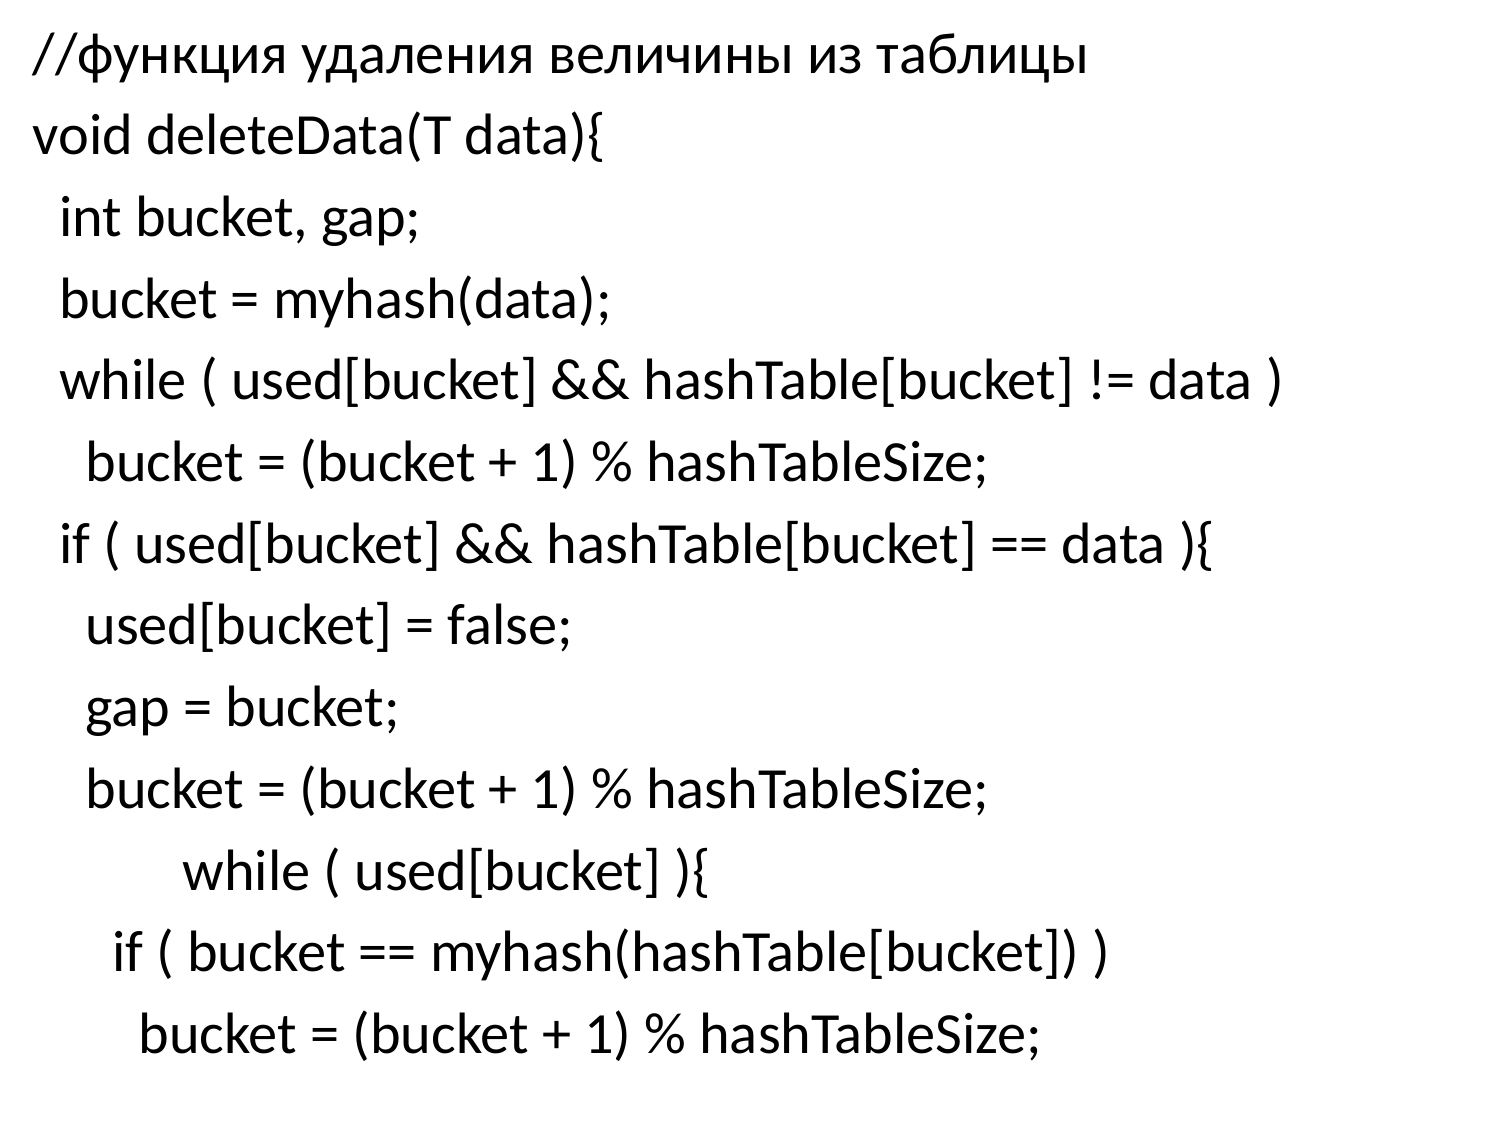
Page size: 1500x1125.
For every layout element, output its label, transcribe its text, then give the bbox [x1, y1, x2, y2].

list //функция удаления величины из таблицы void deleteData(T data){ int bucket, gap; bucket = myhash(data); while ( used[bucket] && hashTable[bucket] != data ) bucket = (bucket + 1) % hashTableSize; if ( used[bucket] && hashTable[bucket] == data ){ used[bucket] = false; gap = bucket; bucket = (bucket + 1) % hashTableSize; while ( used[bucket] ){ if ( bucket == myhash(hashTable[bucket]) ) bucket = (bucket + 1) % hashTableSize; [17, 7, 1471, 1083]
